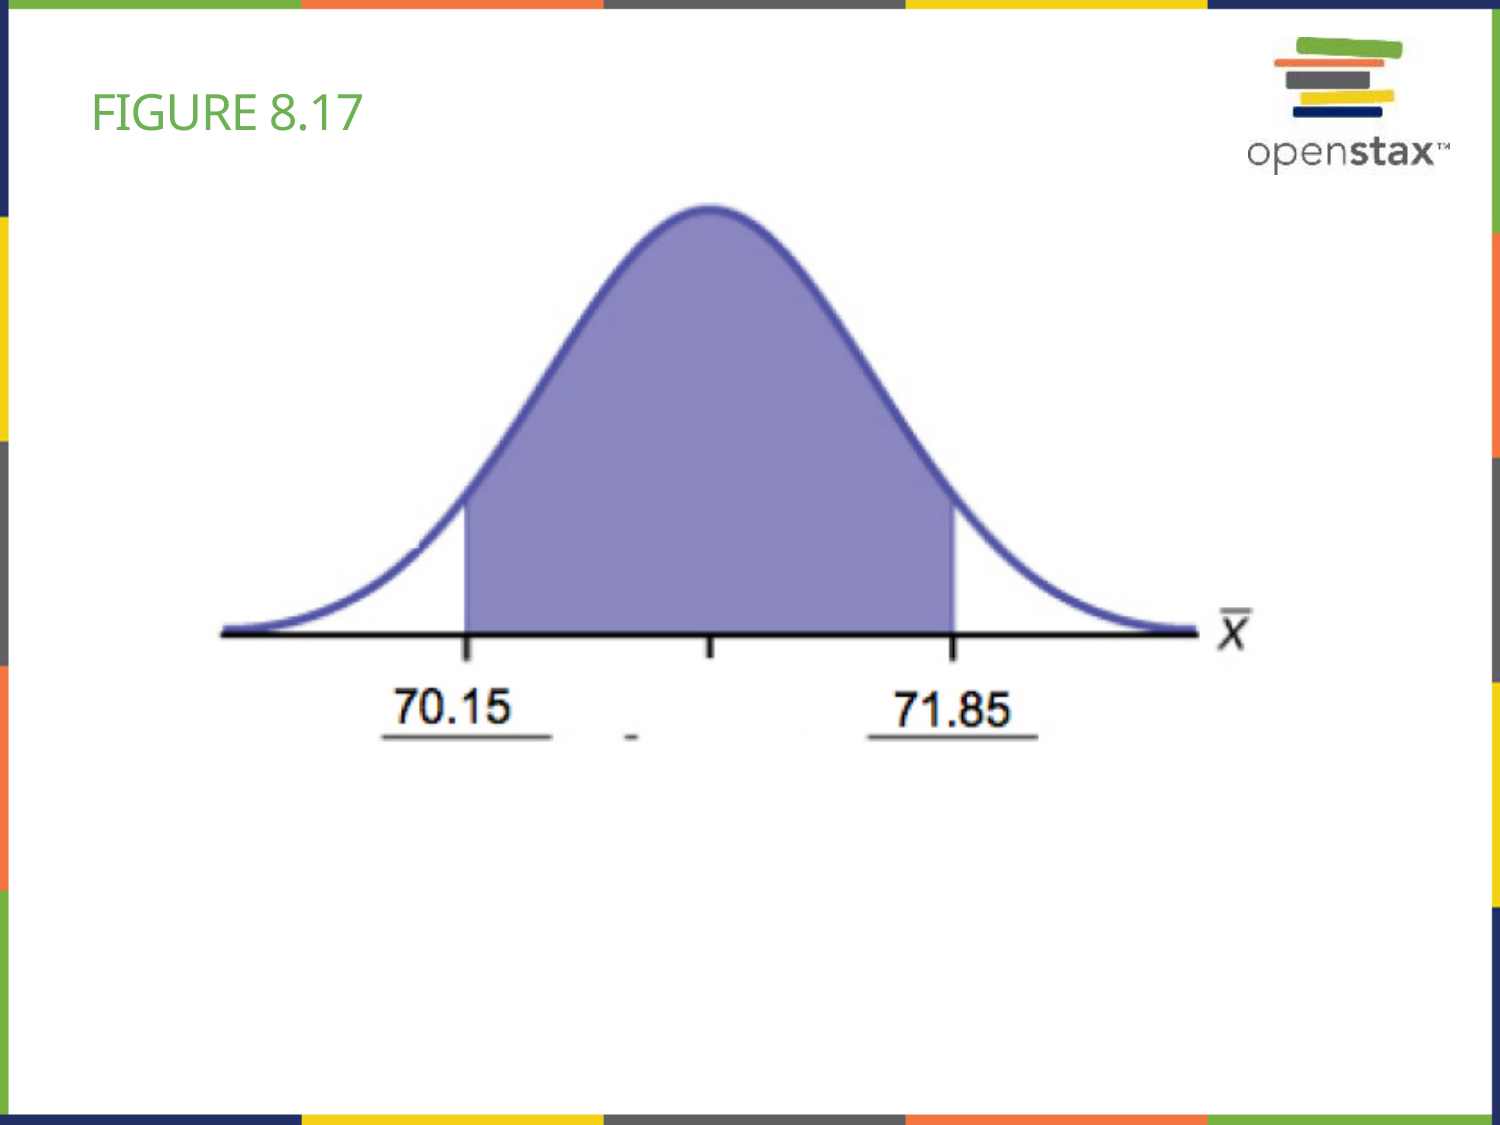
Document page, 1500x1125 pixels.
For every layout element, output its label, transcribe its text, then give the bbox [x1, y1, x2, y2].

picture [0, 0, 1500, 1125]
title Figure 8.17 [75, 39, 1246, 148]
